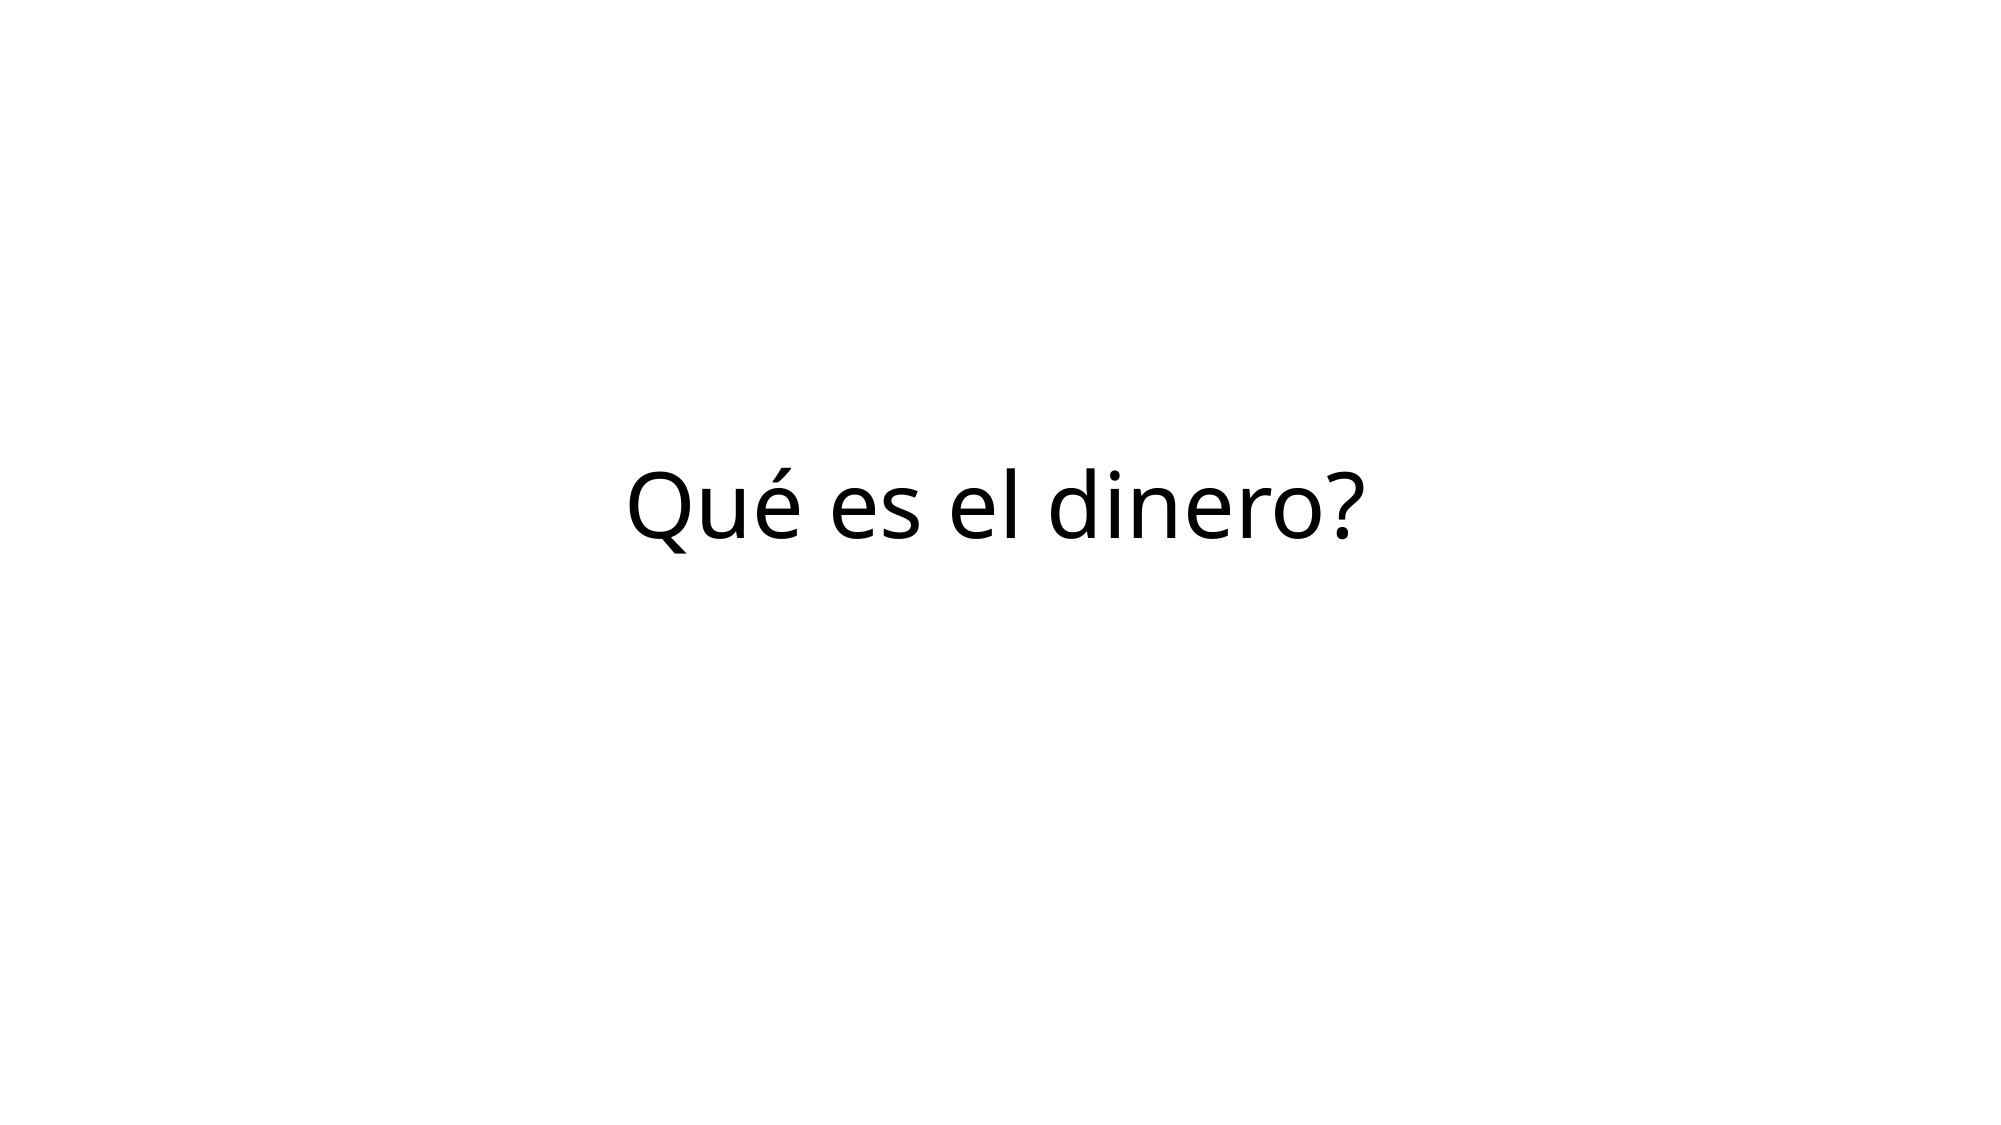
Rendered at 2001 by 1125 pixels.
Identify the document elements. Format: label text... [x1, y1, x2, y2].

title Qué es el dinero? [362, 400, 1629, 619]
